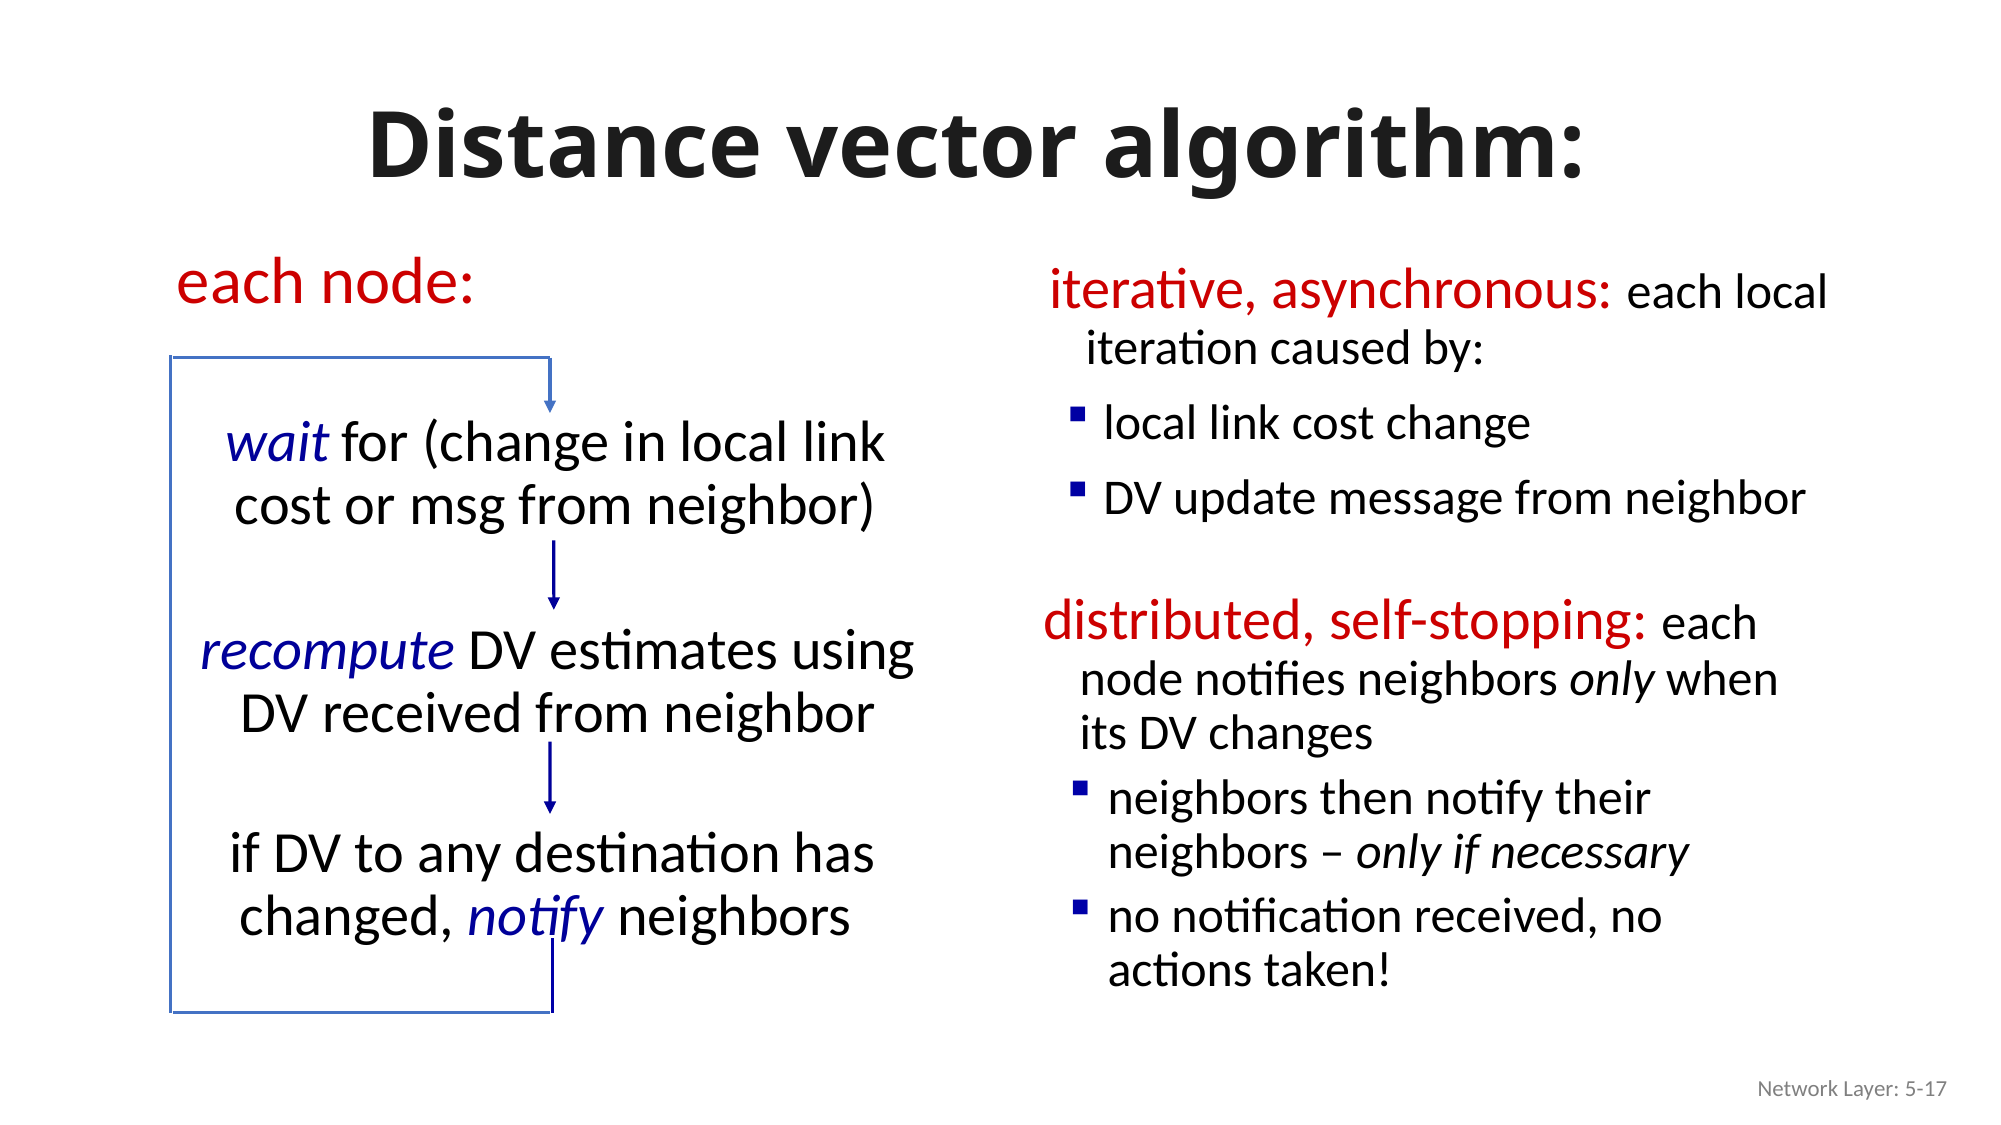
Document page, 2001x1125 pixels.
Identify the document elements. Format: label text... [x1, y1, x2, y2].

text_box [179, 540, 938, 796]
text_box distributed, self-stopping: each node notifies neighbors only when its DV changes neighbors then notify their neighbors – only if necessary no notification received, no actions taken! [1006, 582, 1817, 1061]
text_box wait for (change in local link cost or msg from neighbor) [176, 343, 935, 720]
title Distance vector algorithm: [137, 74, 1863, 221]
slide_number Network Layer: 5-17 [1512, 1056, 1963, 1117]
text_box iterative, asynchronous: each local iteration caused by: local link cost change DV update message from neighbor [1012, 251, 1899, 576]
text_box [172, 741, 932, 953]
text_box each node: [162, 229, 492, 324]
